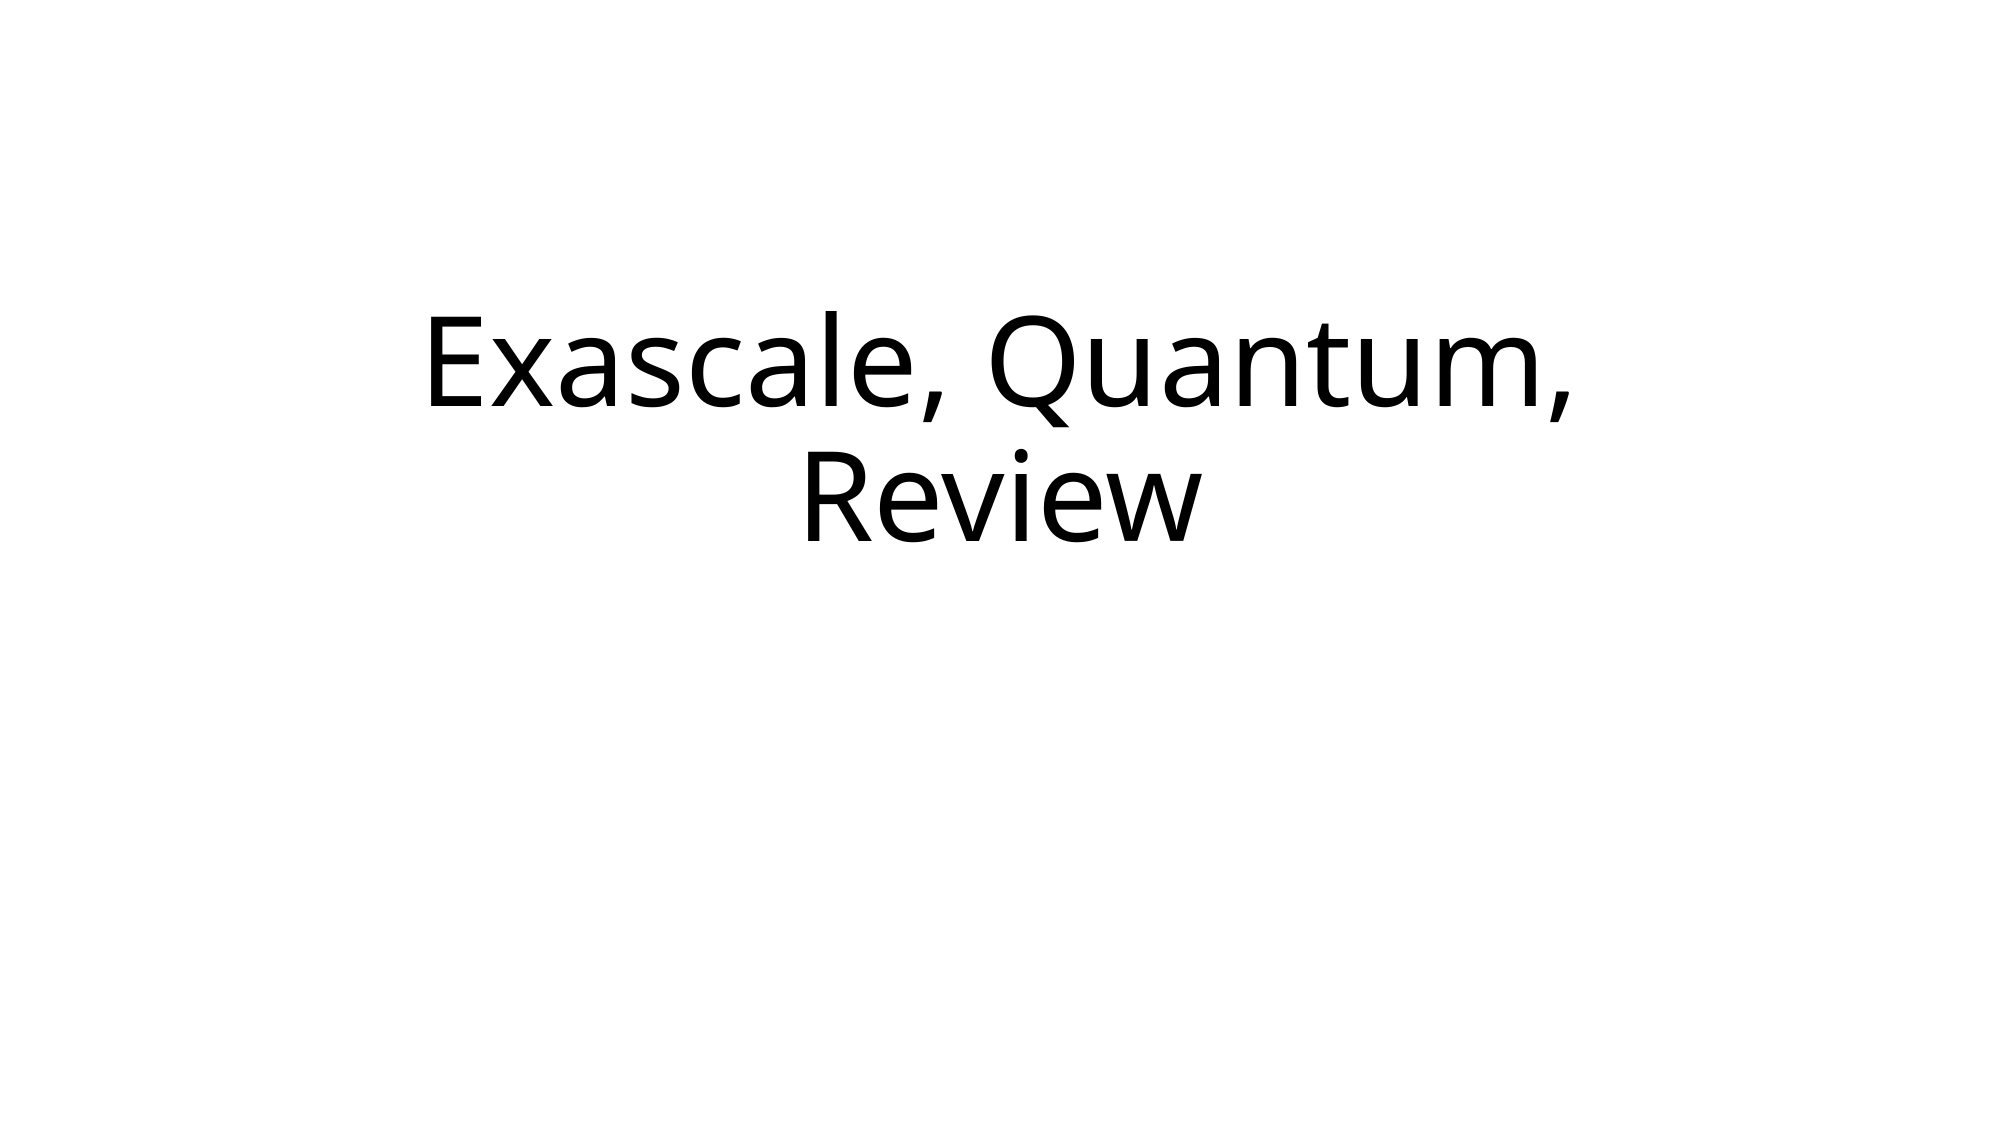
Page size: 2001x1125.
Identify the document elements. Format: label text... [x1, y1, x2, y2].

title Exascale, Quantum, Review [249, 184, 1750, 576]
